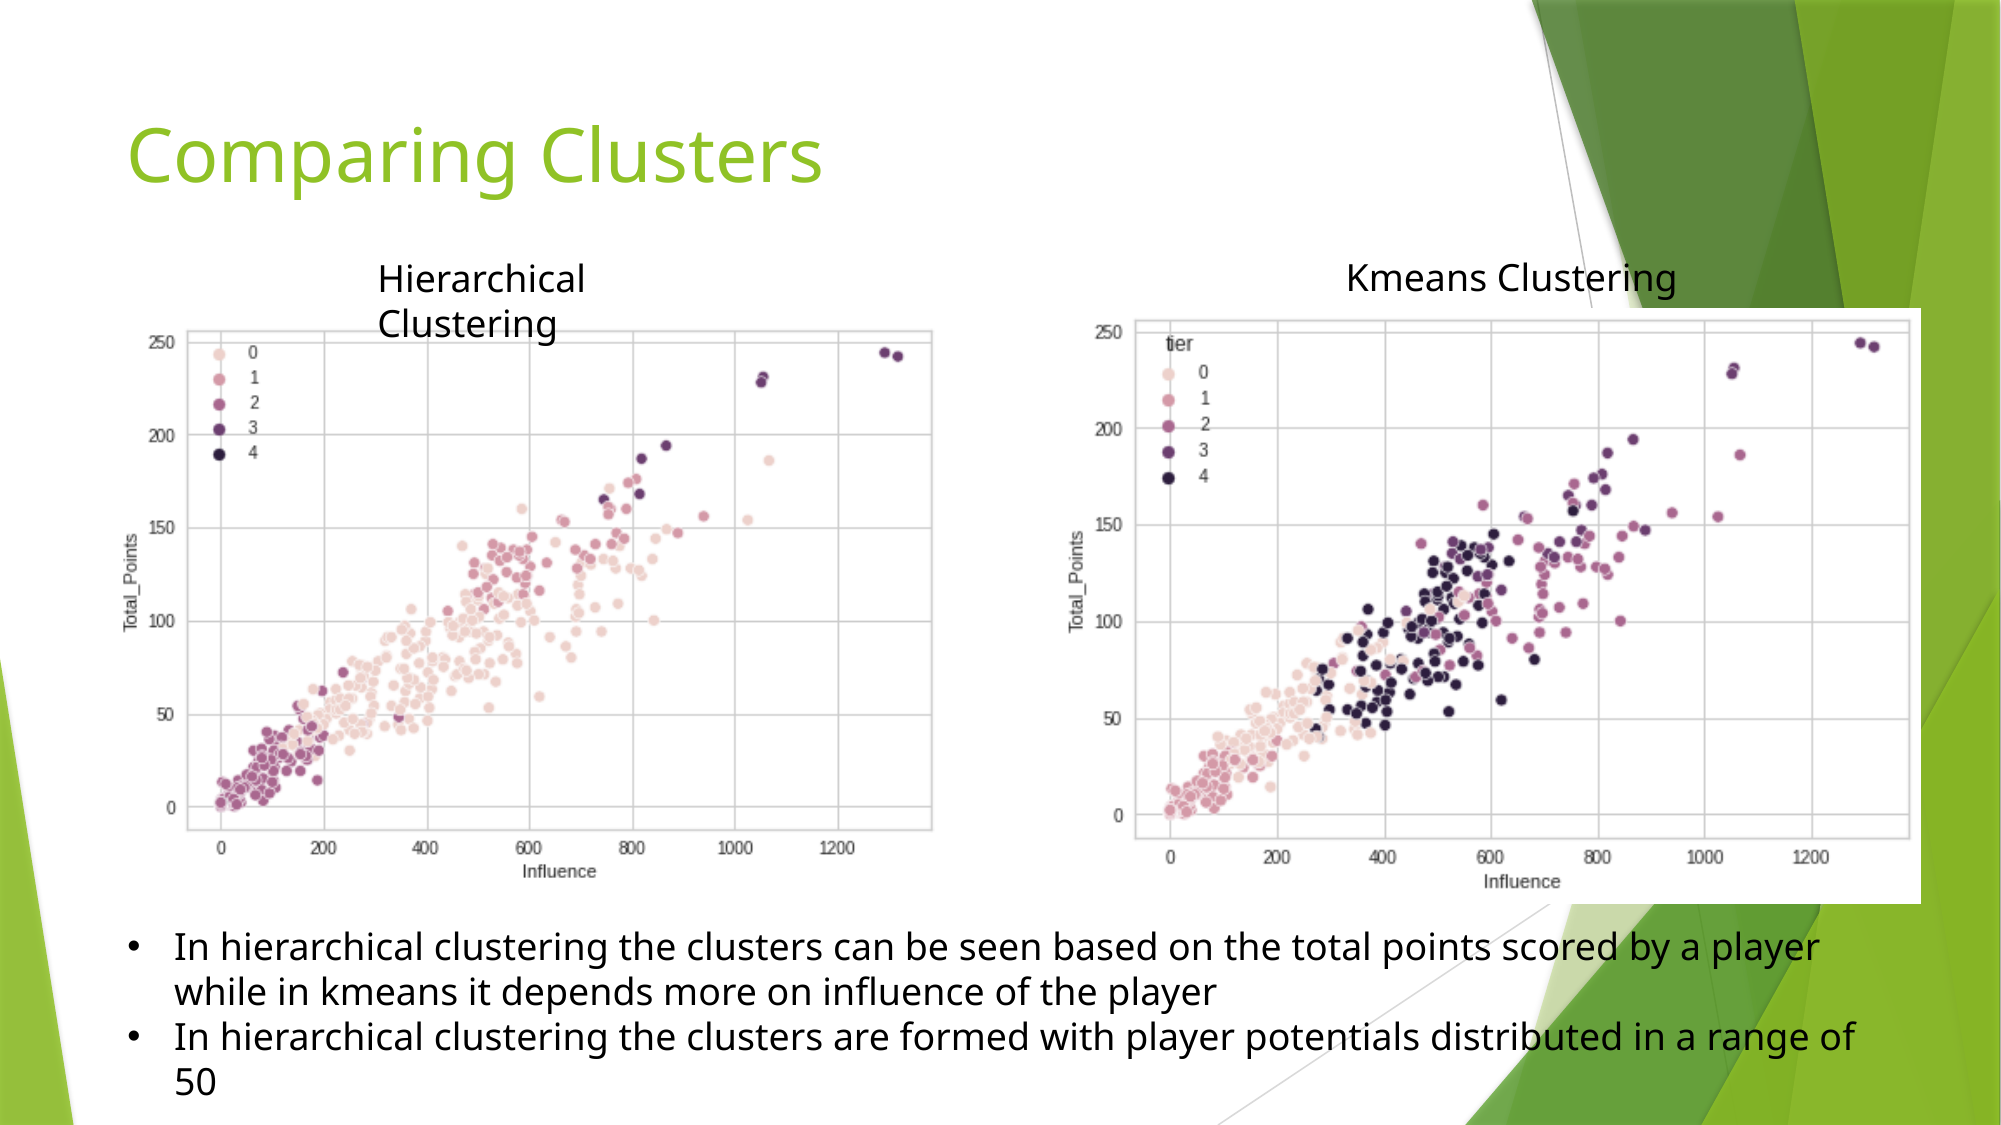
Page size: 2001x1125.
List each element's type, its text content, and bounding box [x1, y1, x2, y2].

picture [1057, 307, 1921, 905]
title Comparing Clusters [111, 99, 1522, 317]
text_box In hierarchical clustering the clusters can be seen based on the total points scored by a player while in kmeans it depends more on influence of the player In hierarchical clustering the clusters are formed with player potentials distributed in a range of 50 [112, 915, 1907, 1111]
text_box Hierarchical Clustering [362, 247, 754, 318]
text_box Kmeans Clustering [1330, 246, 1723, 306]
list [111, 319, 943, 894]
